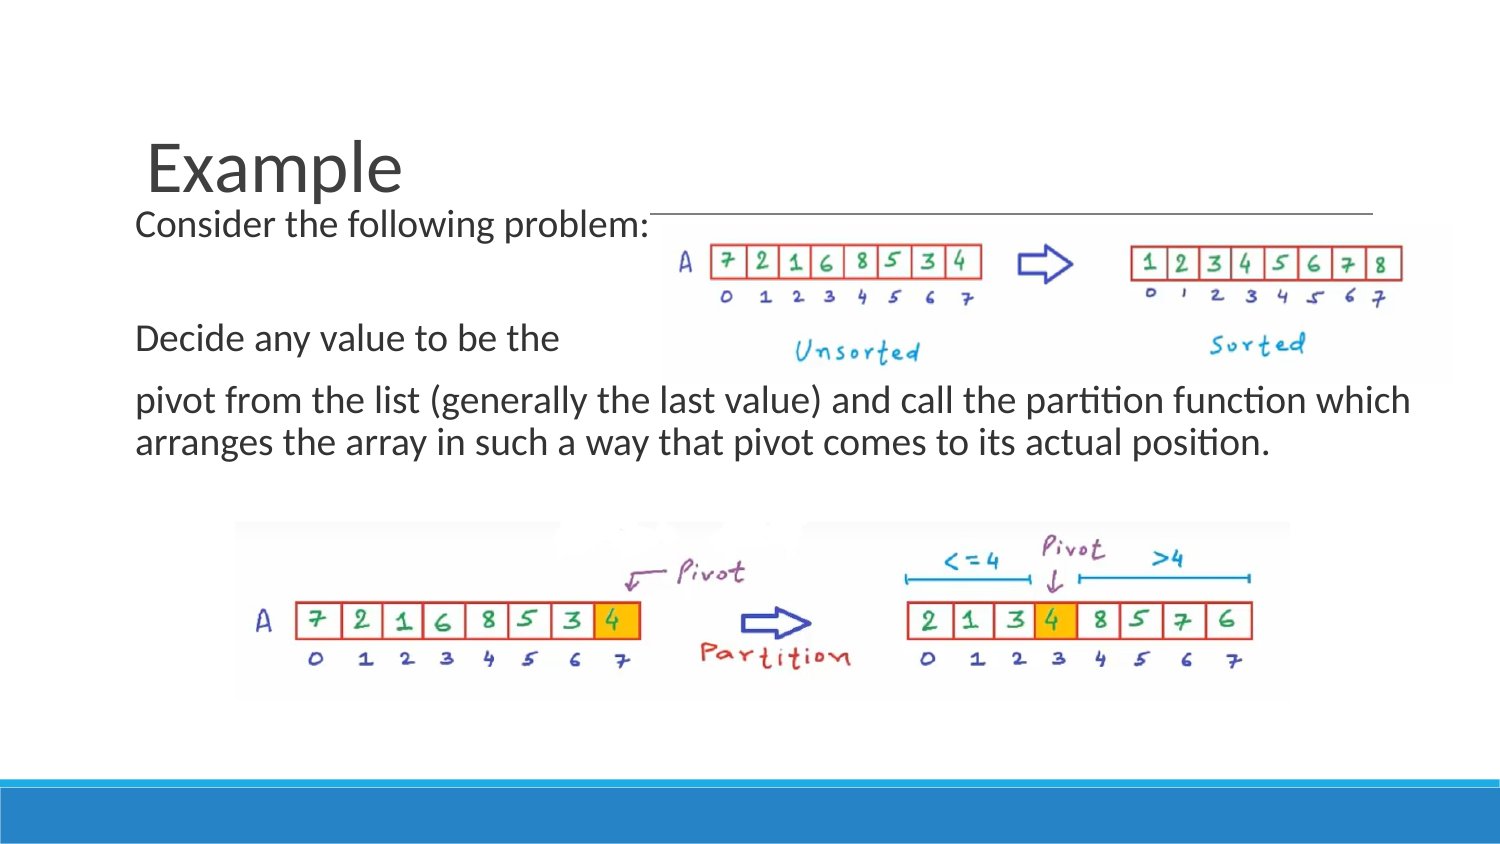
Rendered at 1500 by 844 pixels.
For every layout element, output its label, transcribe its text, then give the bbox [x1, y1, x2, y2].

title Example [135, 35, 1373, 197]
list Consider the following problem: Decide any value to be the pivot from the list (generally the last value) and call the partition function which arranges the array in such a way that pivot comes to its actual position. [135, 197, 1452, 693]
picture [663, 224, 1453, 385]
picture [235, 522, 1290, 702]
